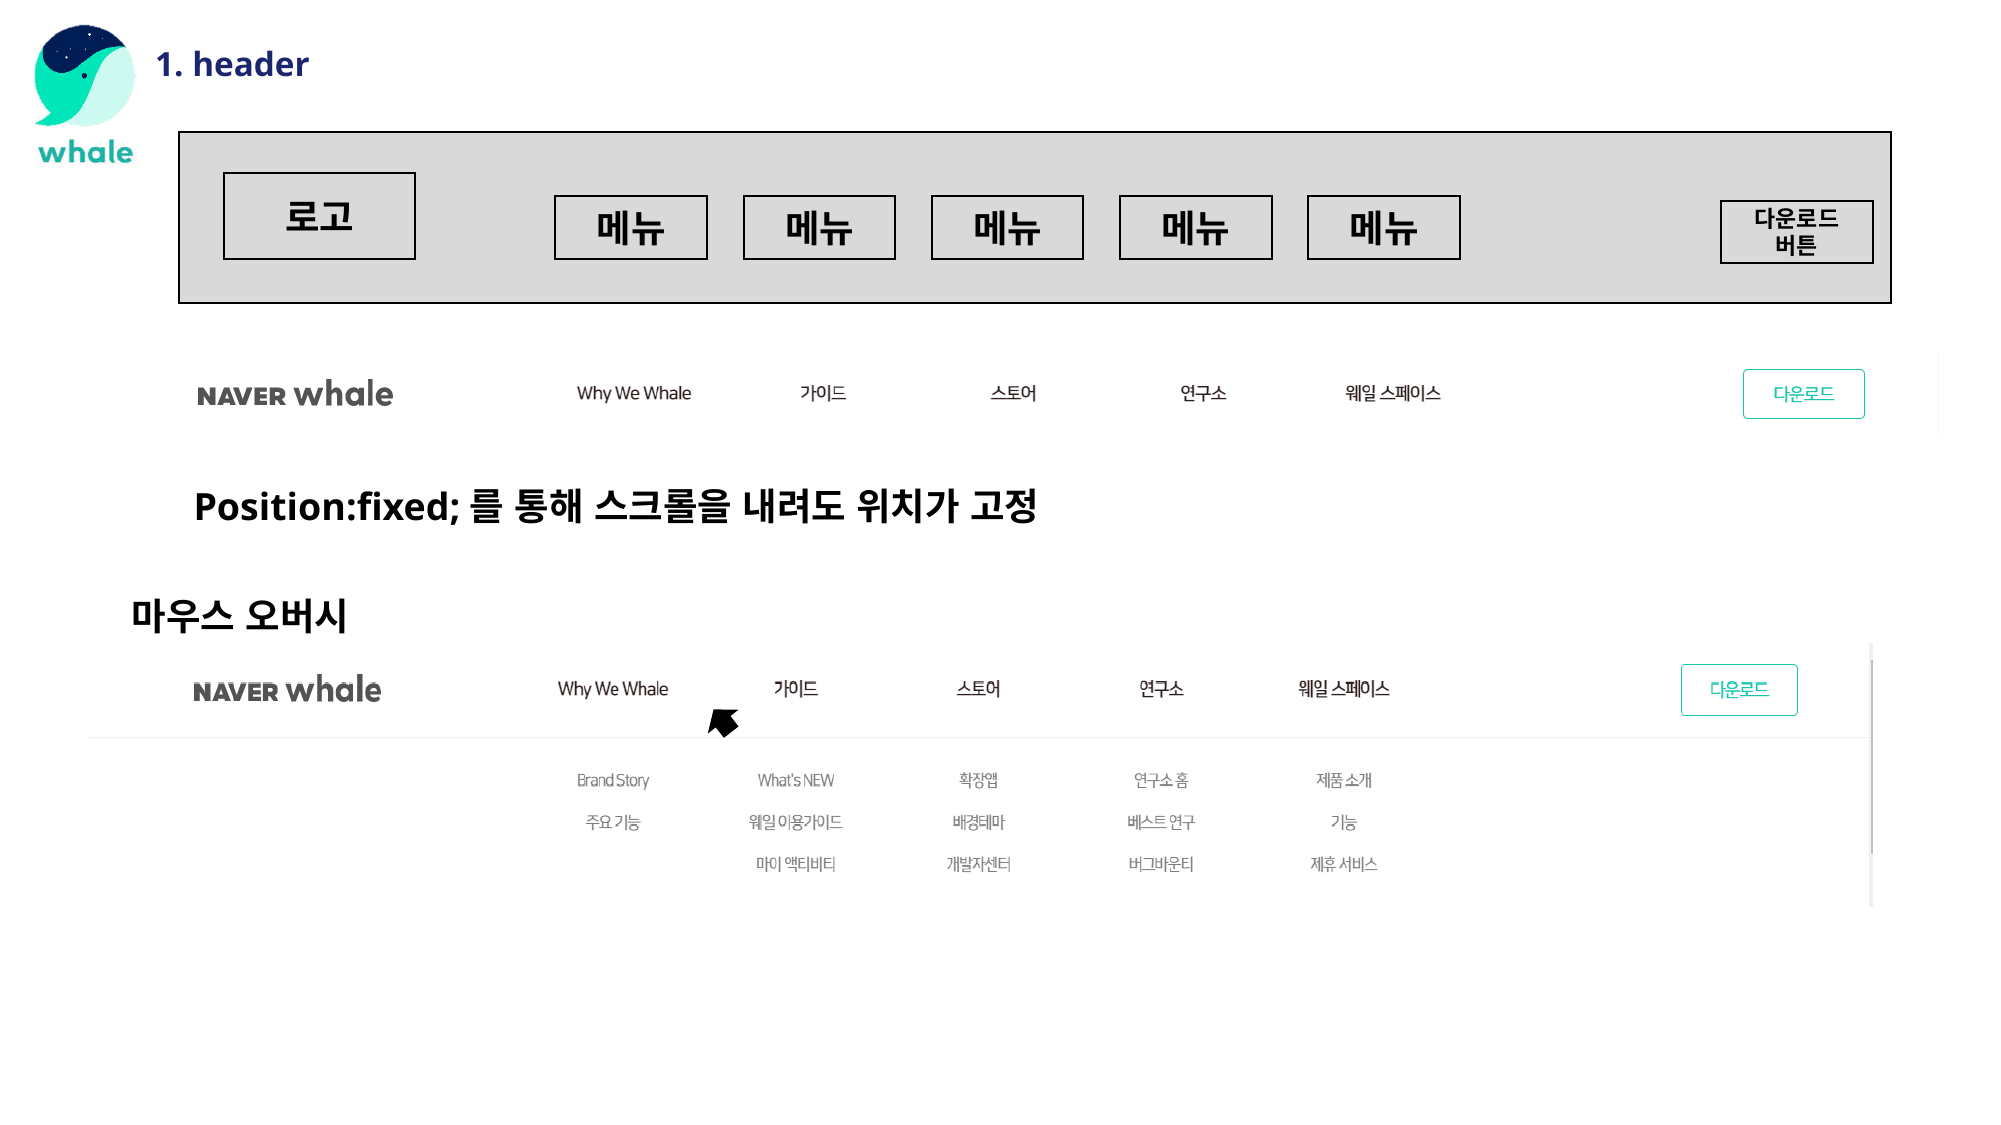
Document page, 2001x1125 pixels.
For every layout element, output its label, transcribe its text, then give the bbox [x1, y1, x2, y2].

text_box 마우스 오버시 [116, 585, 391, 643]
text_box 메뉴 [1307, 195, 1461, 260]
picture [87, 643, 1873, 907]
text_box [178, 131, 1892, 304]
text_box 메뉴 [554, 195, 708, 260]
picture [87, 349, 1939, 438]
text_box 메뉴 [931, 195, 1084, 260]
text_box 메뉴 [743, 195, 896, 260]
text_box 로고 [223, 178, 416, 260]
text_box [0, 5, 448, 178]
text_box 메뉴 [1119, 195, 1273, 260]
text_box Position:fixed;를 통해 스크롤을 내려도 위치가 고정 [178, 475, 1833, 536]
text_box 다운로드 버튼 [1720, 200, 1874, 264]
